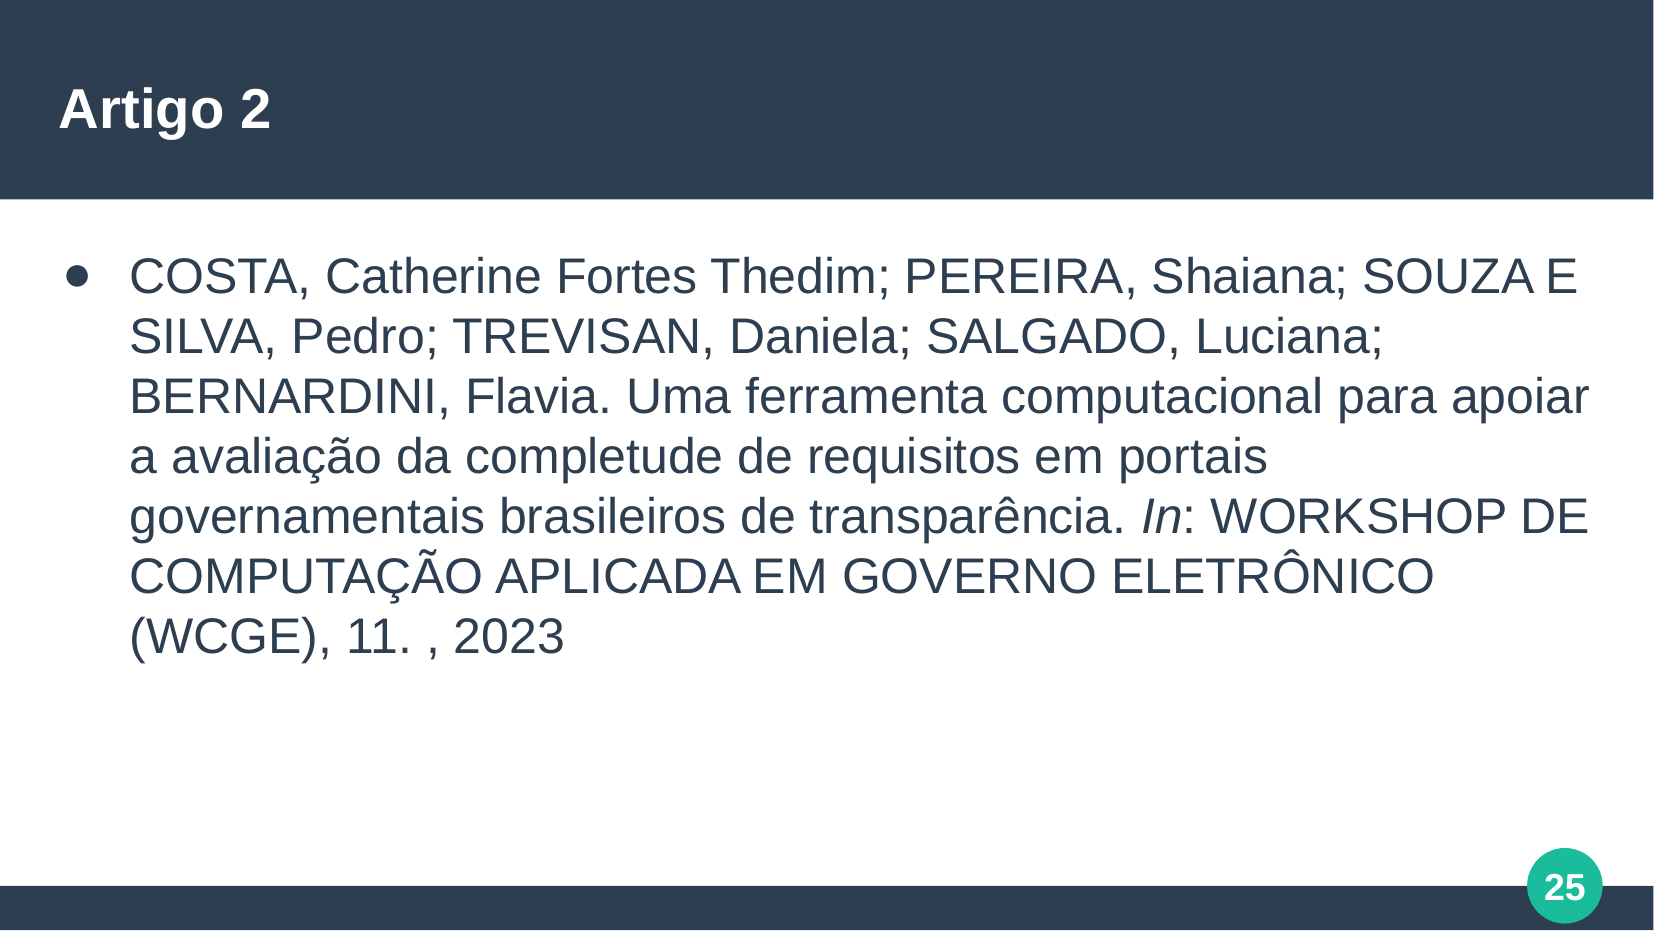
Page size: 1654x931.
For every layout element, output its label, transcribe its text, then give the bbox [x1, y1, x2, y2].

text_box Artigo 2 [59, 16, 1638, 184]
text_box COSTA, Catherine Fortes Thedim; PEREIRA, Shaiana; SOUZA E SILVA, Pedro; TREVISAN, Daniela; SALGADO, Luciana; BERNARDINI, Flavia. Uma ferramenta computacional para apoiar a avaliação da completude de requisitos em portais governamentais brasileiros de transparência. In: WORKSHOP DE COMPUTAÇÃO APLICADA EM GOVERNO ELETRÔNICO (WCGE), 11. , 2023 [58, 243, 1595, 864]
